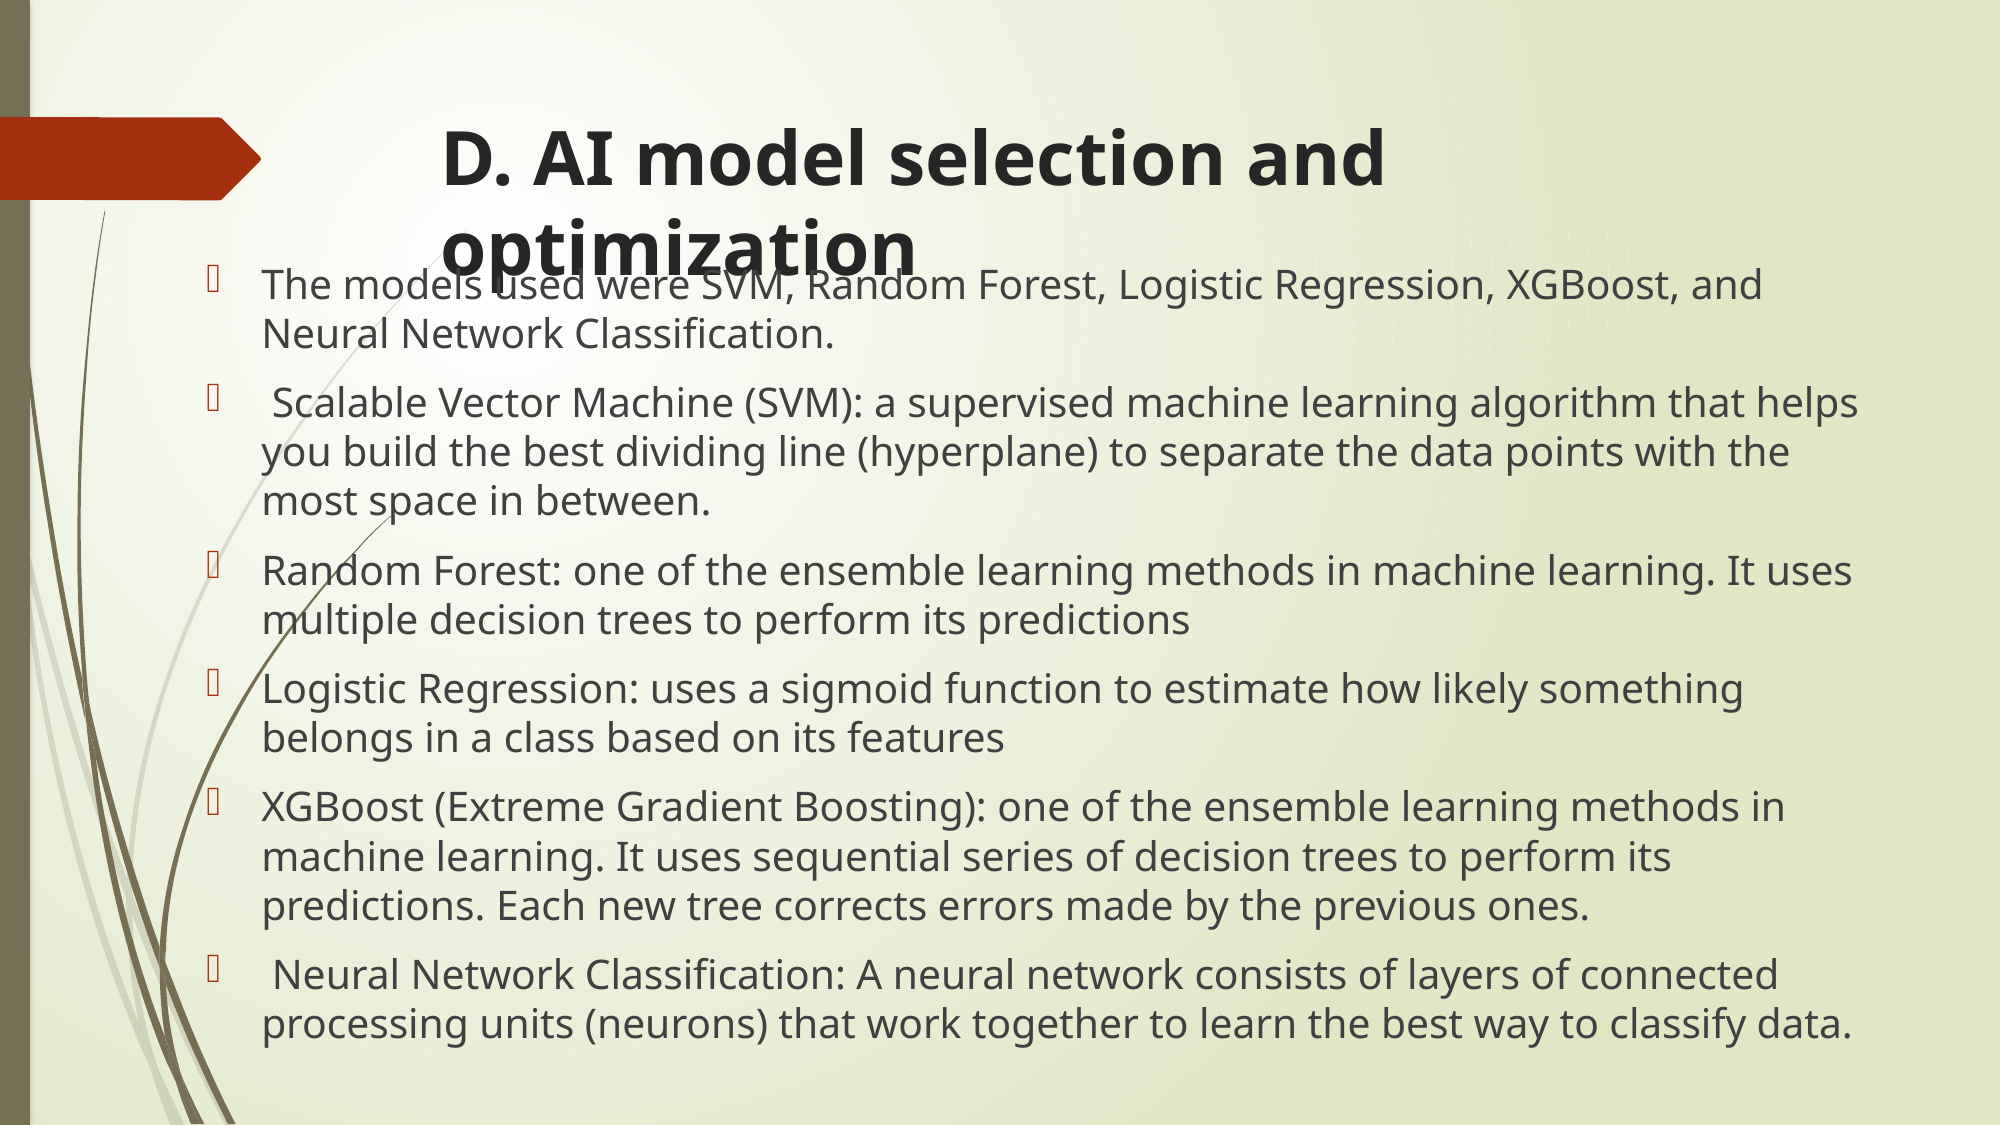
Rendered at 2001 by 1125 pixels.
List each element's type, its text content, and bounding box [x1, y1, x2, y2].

list The models used were SVM, Random Forest, Logistic Regression, XGBoost, and Neural Network Classification. Scalable Vector Machine (SVM): a supervised machine learning algorithm that helps you build the best dividing line (hyperplane) to separate the data points with the most space in between. Random Forest: one of the ensemble learning methods in machine learning. It uses multiple decision trees to perform its predictions Logistic Regression: uses a sigmoid function to estimate how likely something belongs in a class based on its features XGBoost (Extreme Gradient Boosting): one of the ensemble learning methods in machine learning. It uses sequential series of decision trees to perform its predictions. Each new tree corrects errors made by the previous ones. Neural Network Classification: A neural network consists of layers of connected processing units (neurons) that work together to learn the best way to classify data. [191, 250, 1888, 1095]
title D. AI model selection and optimization [425, 102, 1888, 250]
